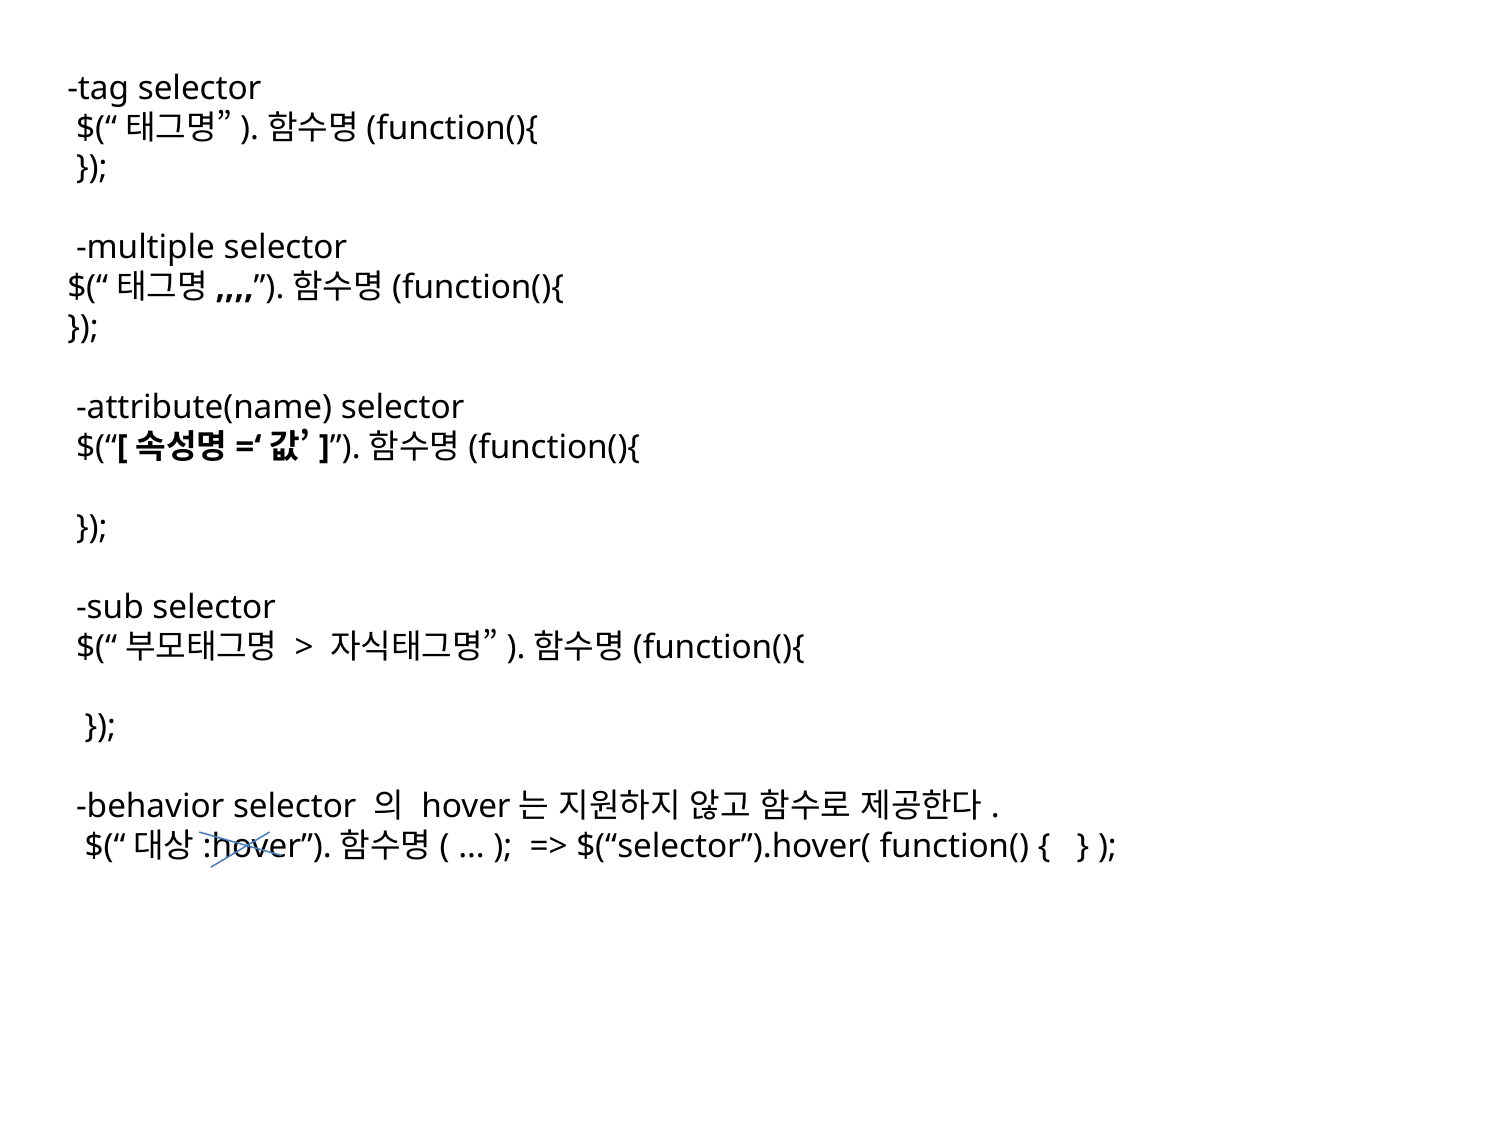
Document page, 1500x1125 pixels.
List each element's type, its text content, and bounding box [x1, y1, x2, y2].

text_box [198, 831, 209, 856]
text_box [270, 831, 282, 856]
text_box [210, 831, 270, 868]
text_box -tag selector $(“태그명”).함수명(function(){ }); -multiple selector $(“태그명,,,,”).함수명(function(){ }); -attribute(name) selector $(“[속성명=‘값’]”).함수명(function(){ }); -sub selector $(“부모태그명 > 자식태그명”).함수명(function(){ }); -behavior selector 의 hover는 지원하지 않고 함수로 제공한다. $(“대상:hover”).함수명( … ); => $(“selector”).hover( function() { } ); [52, 58, 1134, 912]
